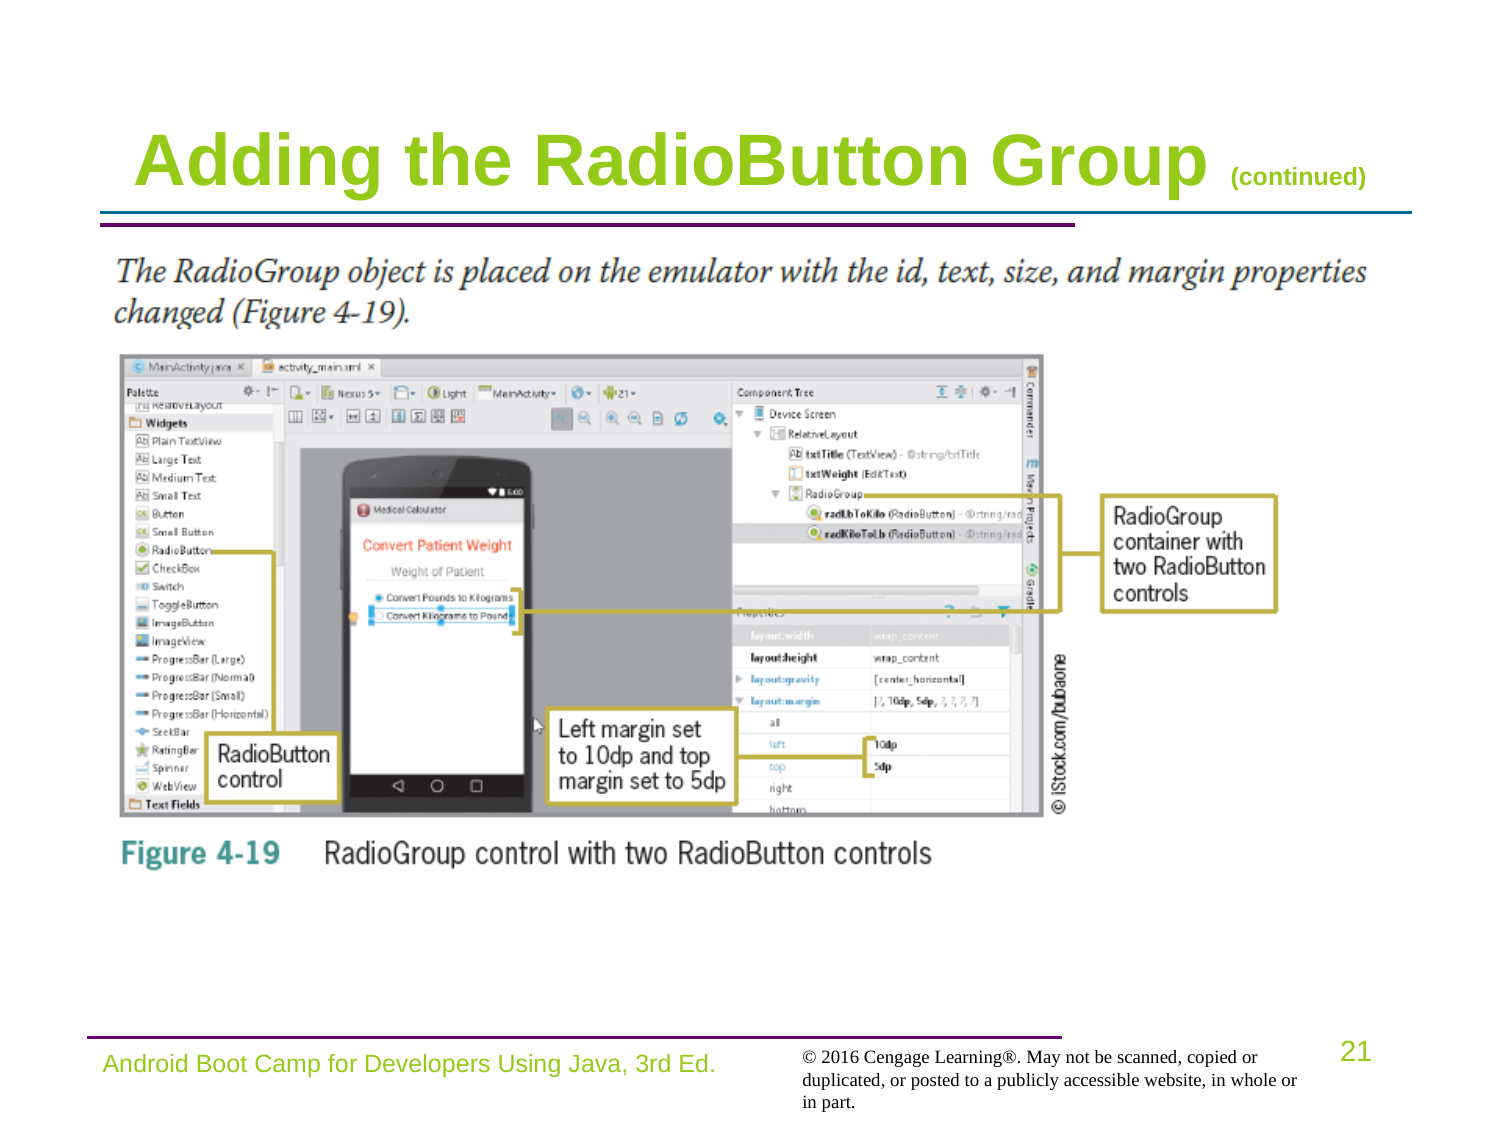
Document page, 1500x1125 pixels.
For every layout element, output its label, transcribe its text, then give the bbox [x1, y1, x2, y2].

slide_number 21 [1074, 1025, 1388, 1100]
title Adding the RadioButton Group (continued) [0, 62, 1500, 251]
footer Android Boot Camp for Developers Using Java, 3rd Ed. [87, 1025, 988, 1100]
picture [109, 245, 1391, 880]
